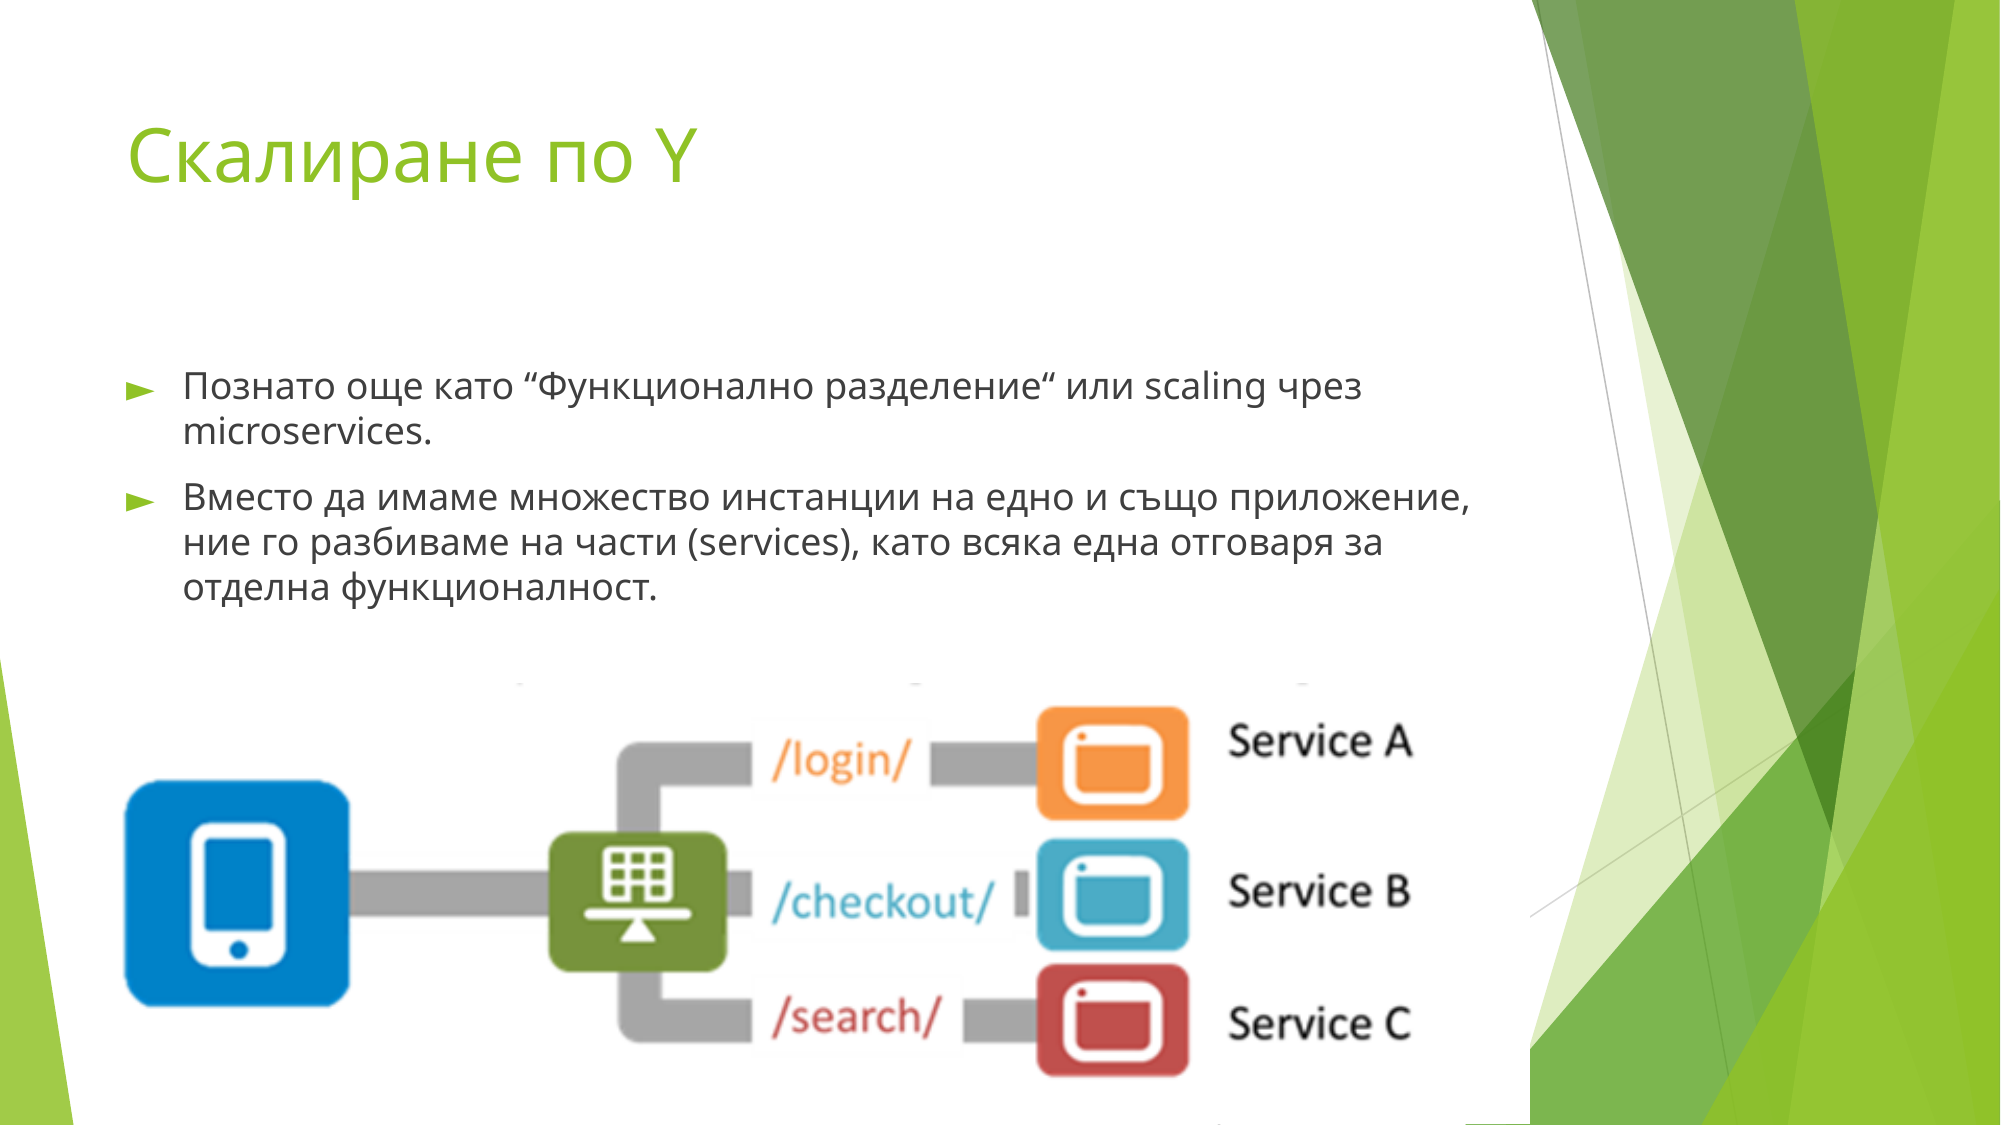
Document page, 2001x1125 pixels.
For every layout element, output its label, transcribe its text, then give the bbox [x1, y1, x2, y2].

picture [110, 683, 1530, 1124]
list Познато още като “Функционално разделение“ или scaling чрез microservices. Вместо да имаме множество инстанции на едно и също приложение, ние го разбиваме на части (services), като всяка една отговаря за отделна функционалност. [111, 354, 1522, 682]
title Скалиране по Y [111, 99, 1522, 317]
